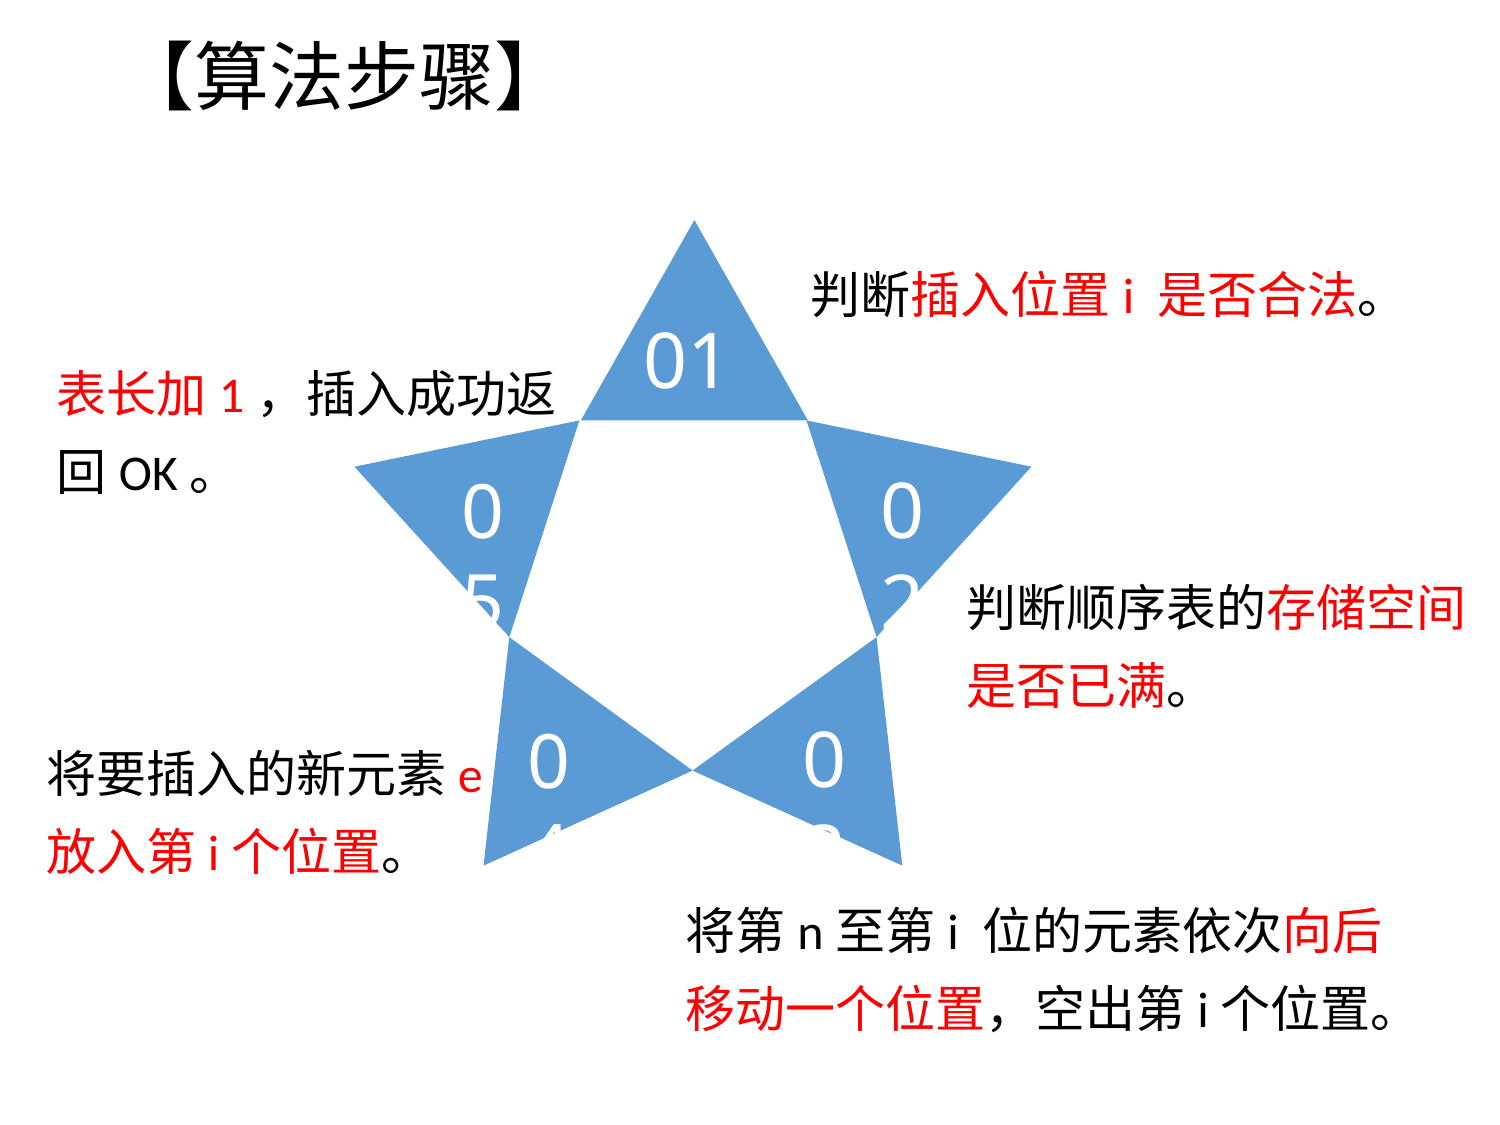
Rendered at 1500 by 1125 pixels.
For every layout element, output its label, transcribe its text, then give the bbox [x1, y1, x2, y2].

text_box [354, 219, 1032, 866]
text_box 判断插入位置i 是否合法。 [1032, 237, 1457, 328]
text_box 将要插入的新元素e放入第i个位置。 [31, 717, 531, 901]
text_box 表长加1，插入成功返回OK。 [42, 337, 354, 513]
text_box 判断顺序表的存储空间是否已满。 [1032, 551, 1496, 756]
text_box 将第n至第i 位的元素依次向后移动一个位置，空出第i个位置。 [670, 873, 1446, 1067]
text_box 【算法步骤】 [100, 30, 1341, 119]
